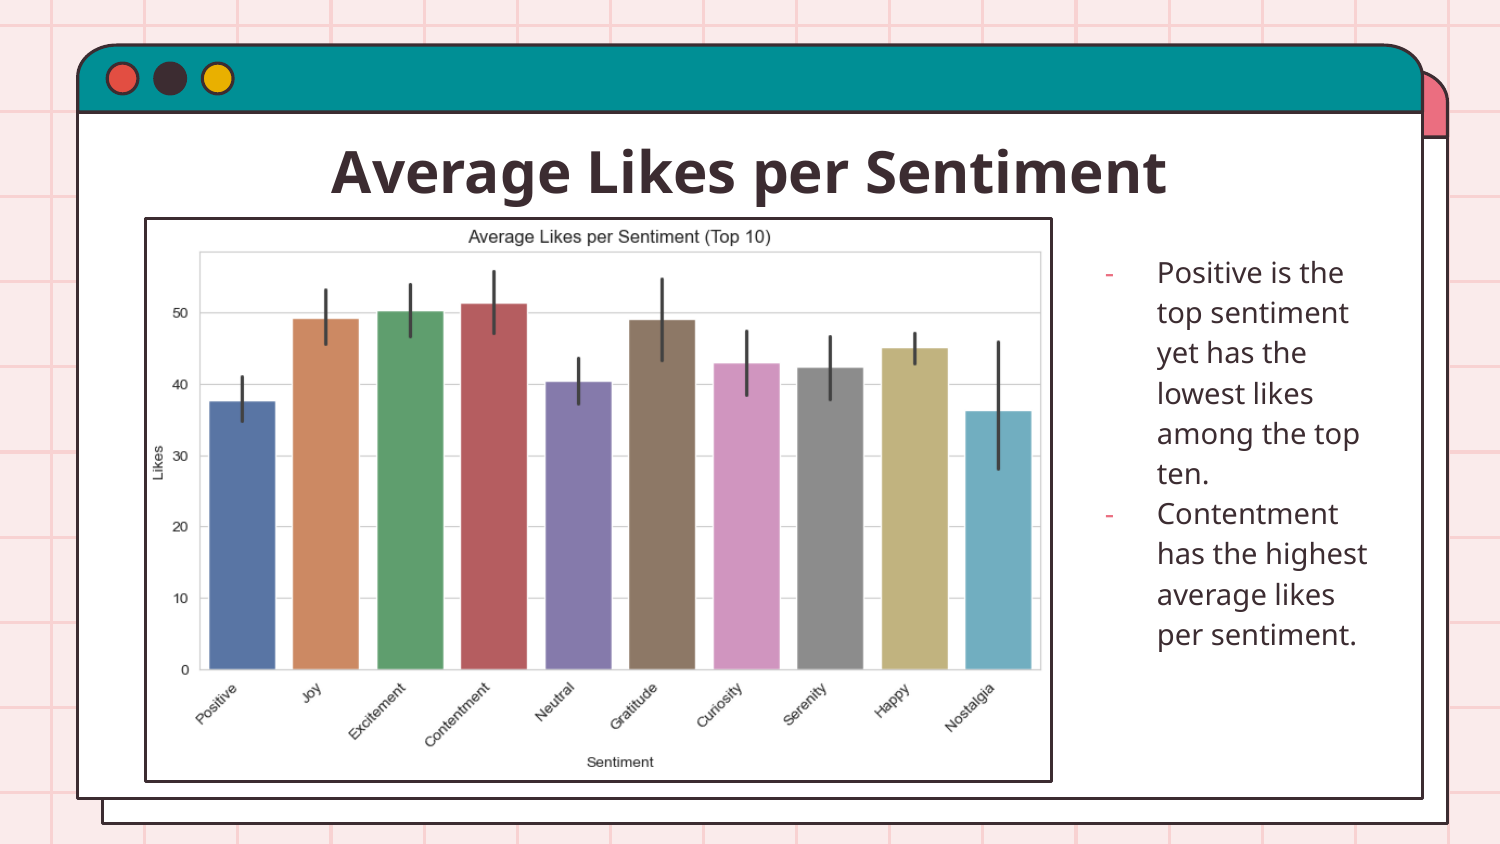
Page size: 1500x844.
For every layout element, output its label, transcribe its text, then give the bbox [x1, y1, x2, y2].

title Average Likes per Sentiment [147, 120, 1353, 222]
list Positive is the top sentiment yet has the lowest likes among the top ten. Contentment has the highest average likes per sentiment. [1066, 234, 1383, 766]
picture [146, 219, 1050, 781]
